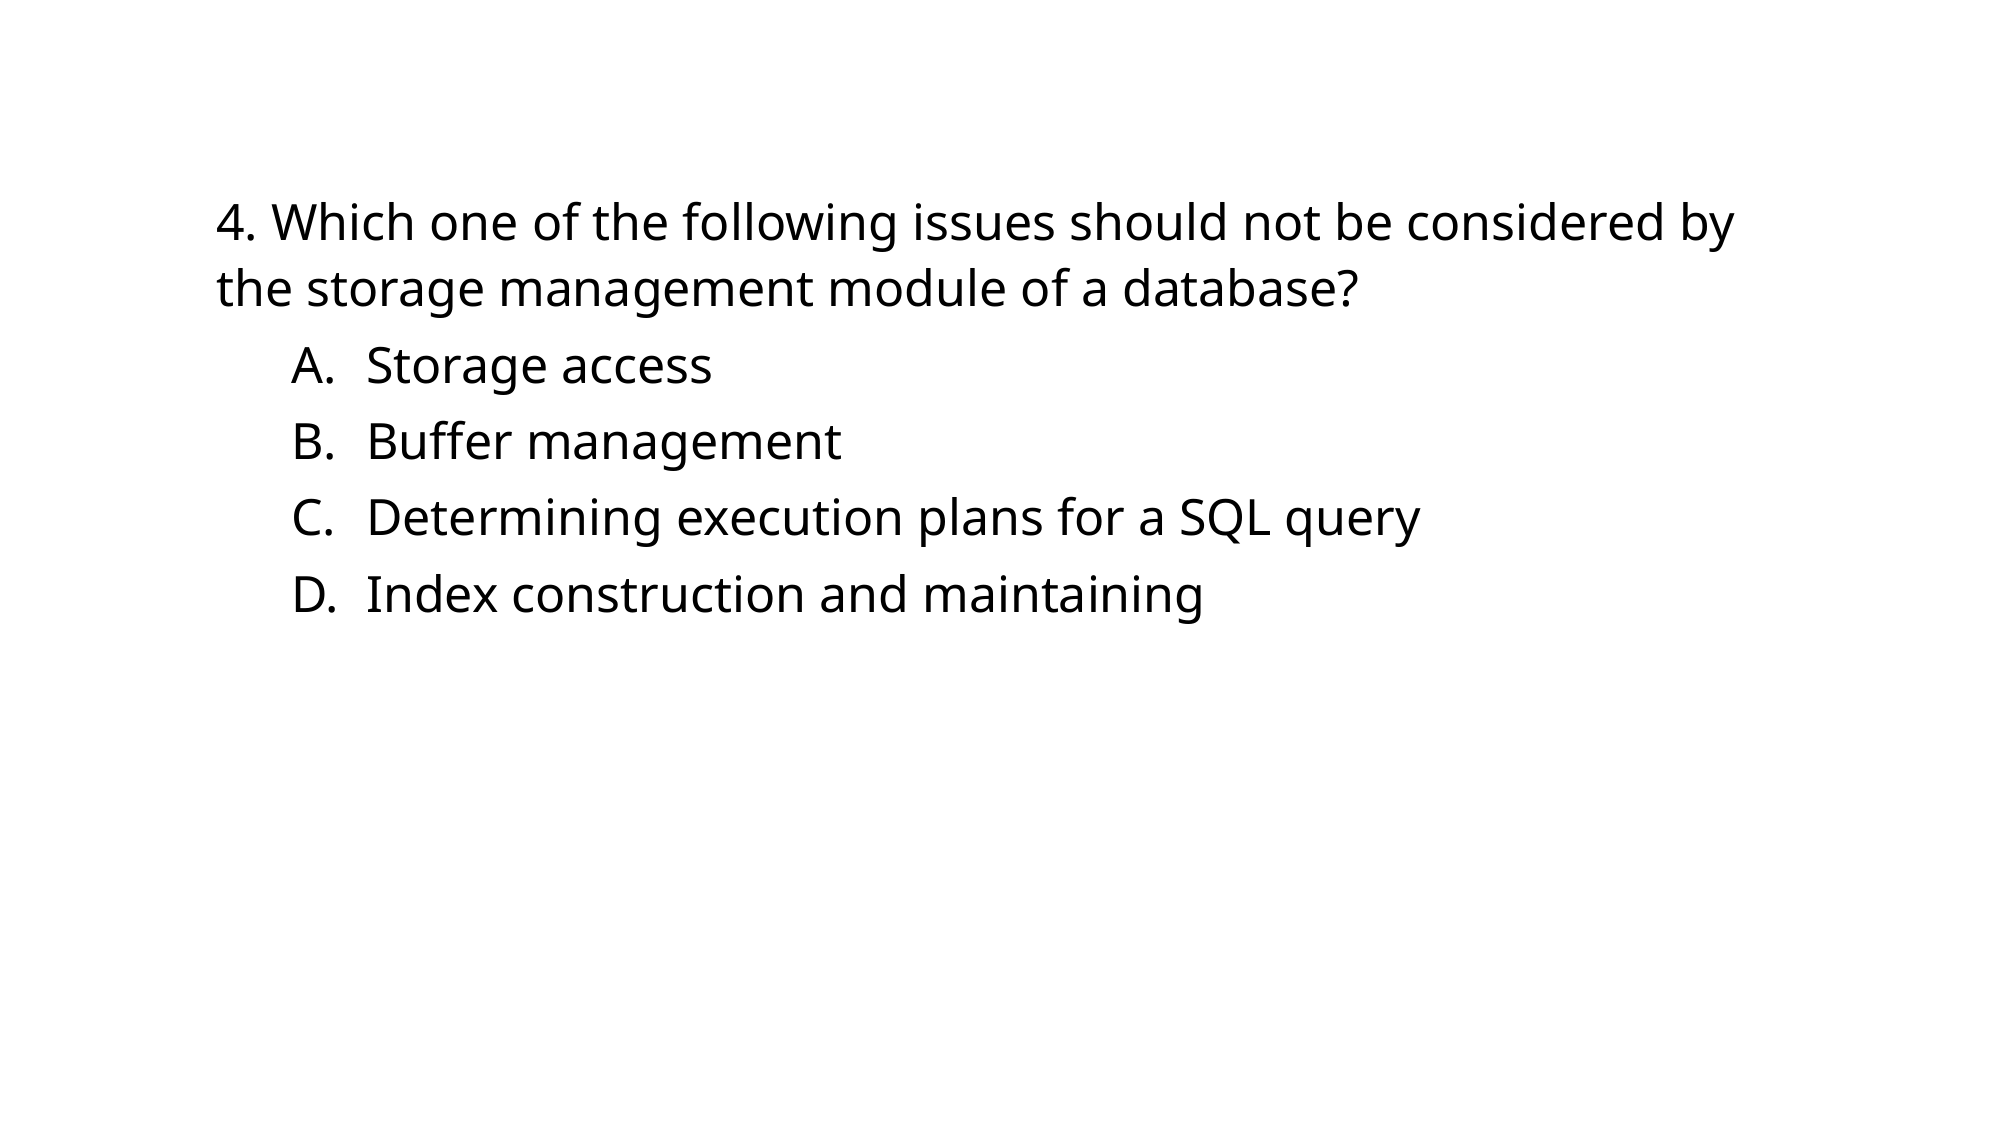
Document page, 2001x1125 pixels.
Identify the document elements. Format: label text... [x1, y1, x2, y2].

subtitle 4. Which one of the following issues should not be considered by the storage management module of a database? Storage access Buffer management Determining execution plans for a SQL query Index construction and maintaining [201, 177, 1799, 714]
